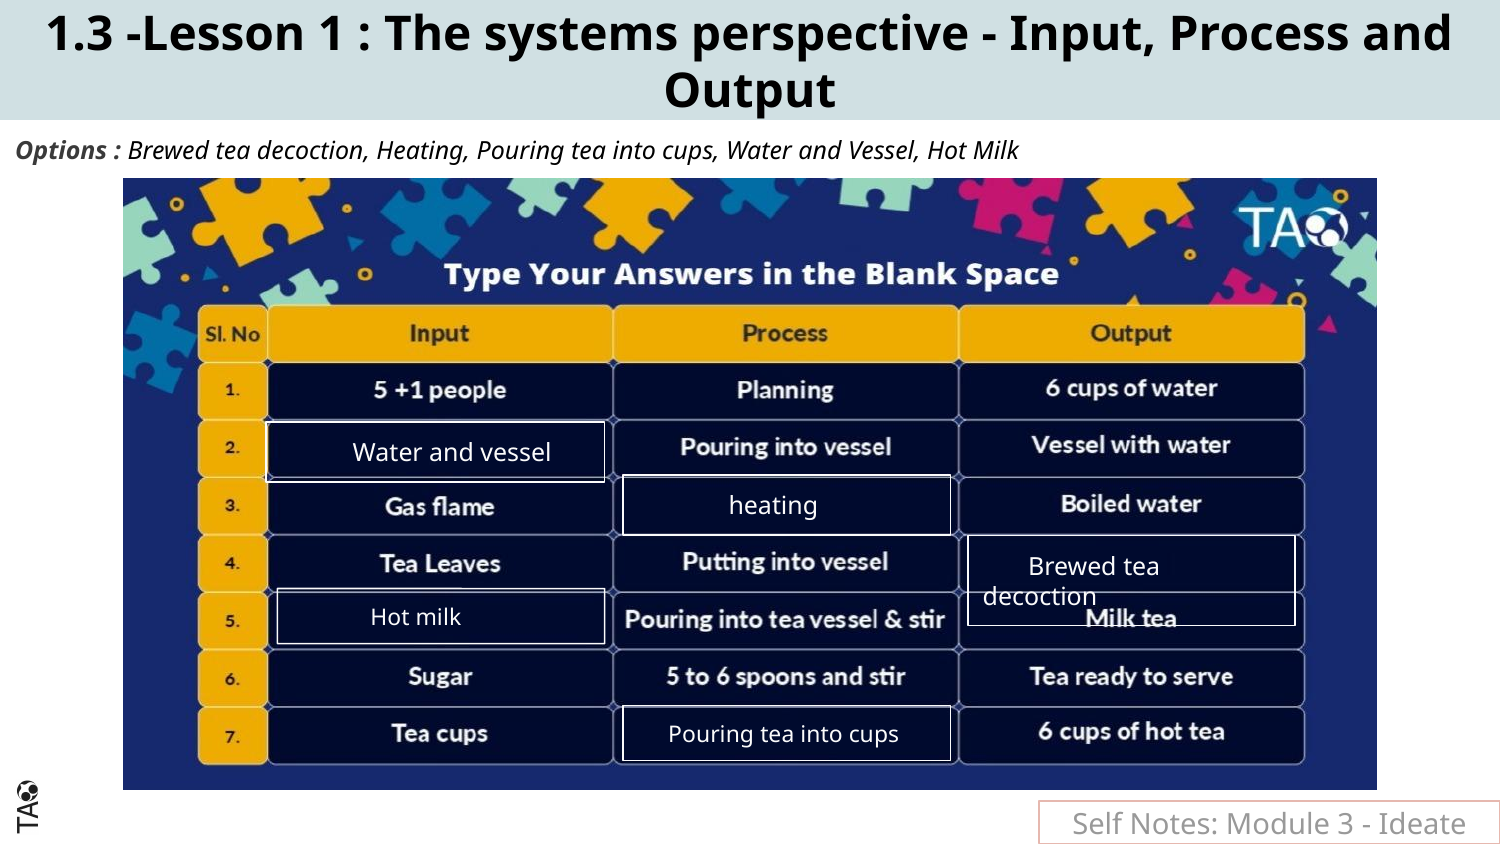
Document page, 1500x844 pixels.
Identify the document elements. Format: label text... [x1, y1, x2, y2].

picture [122, 178, 1378, 790]
picture [430, 198, 435, 207]
text_box Options : Brewed tea decoction, Heating, Pouring tea into cups, Water and Vessel, Hot Milk [0, 120, 1500, 815]
picture [0, 780, 64, 840]
text_box 1.3 -Lesson 1 : The systems perspective - Input, Process and Output [0, 0, 1500, 120]
text_box Self Notes: Module 3 - Ideate [1039, 801, 1500, 844]
